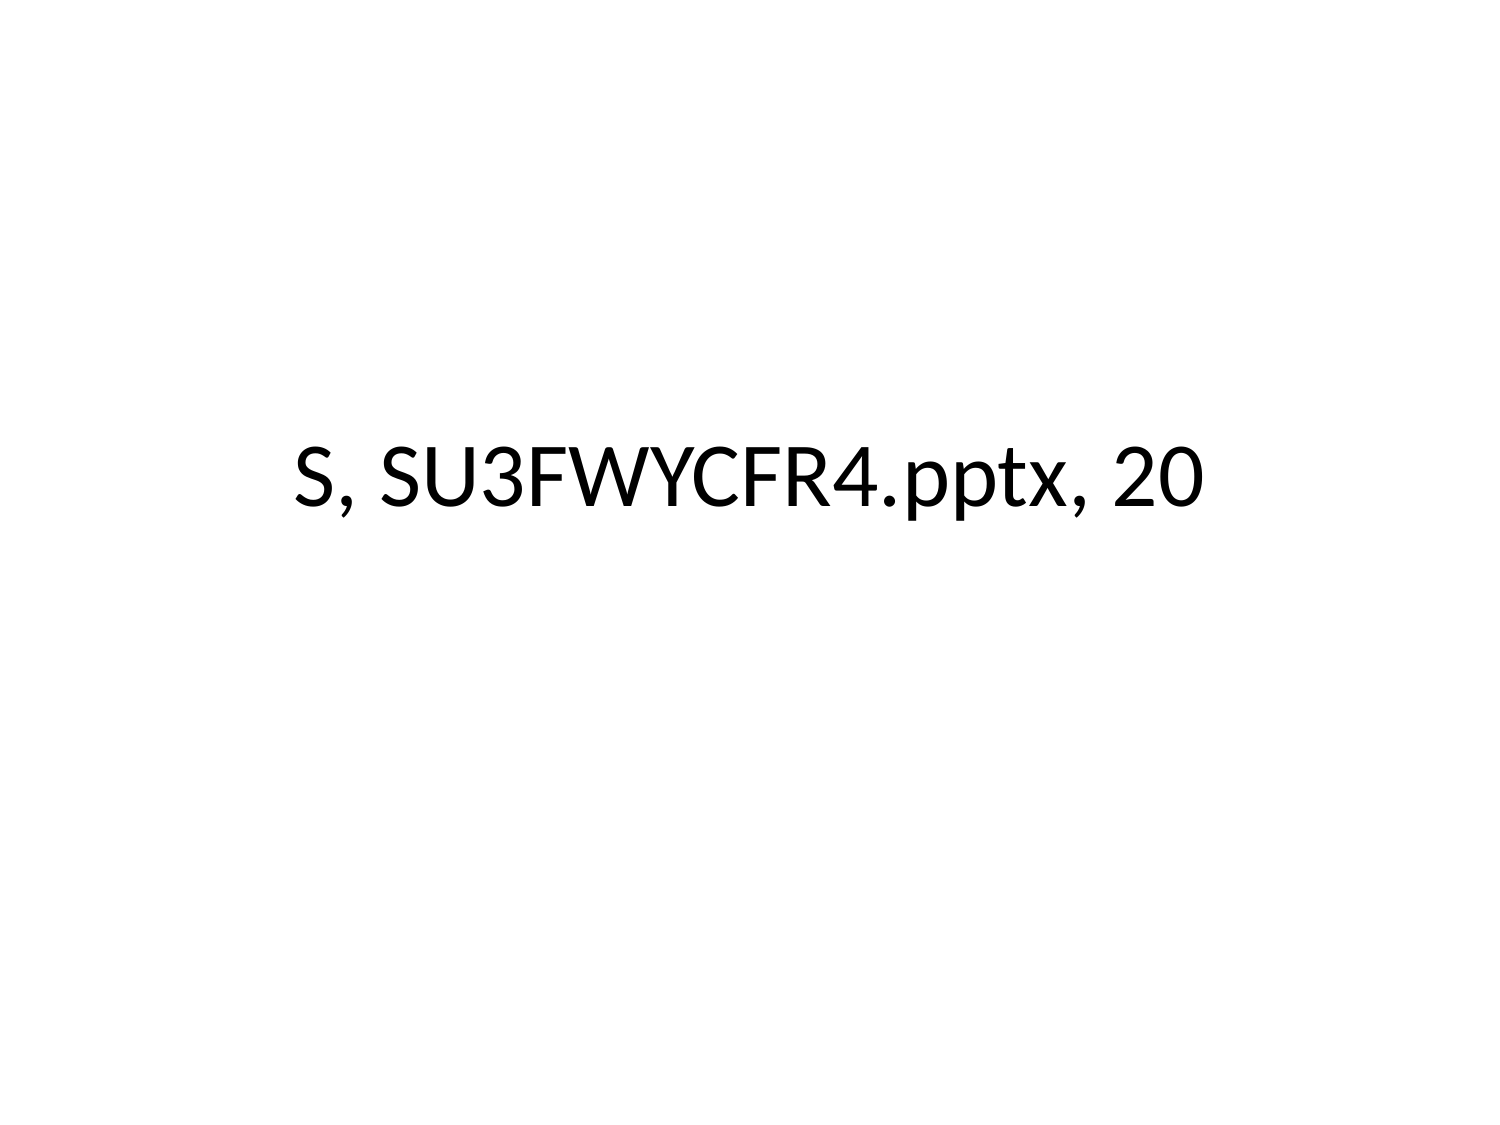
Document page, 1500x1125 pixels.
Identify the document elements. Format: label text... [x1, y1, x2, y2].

title S, SU3FWYCFR4.pptx, 20 [112, 349, 1388, 591]
